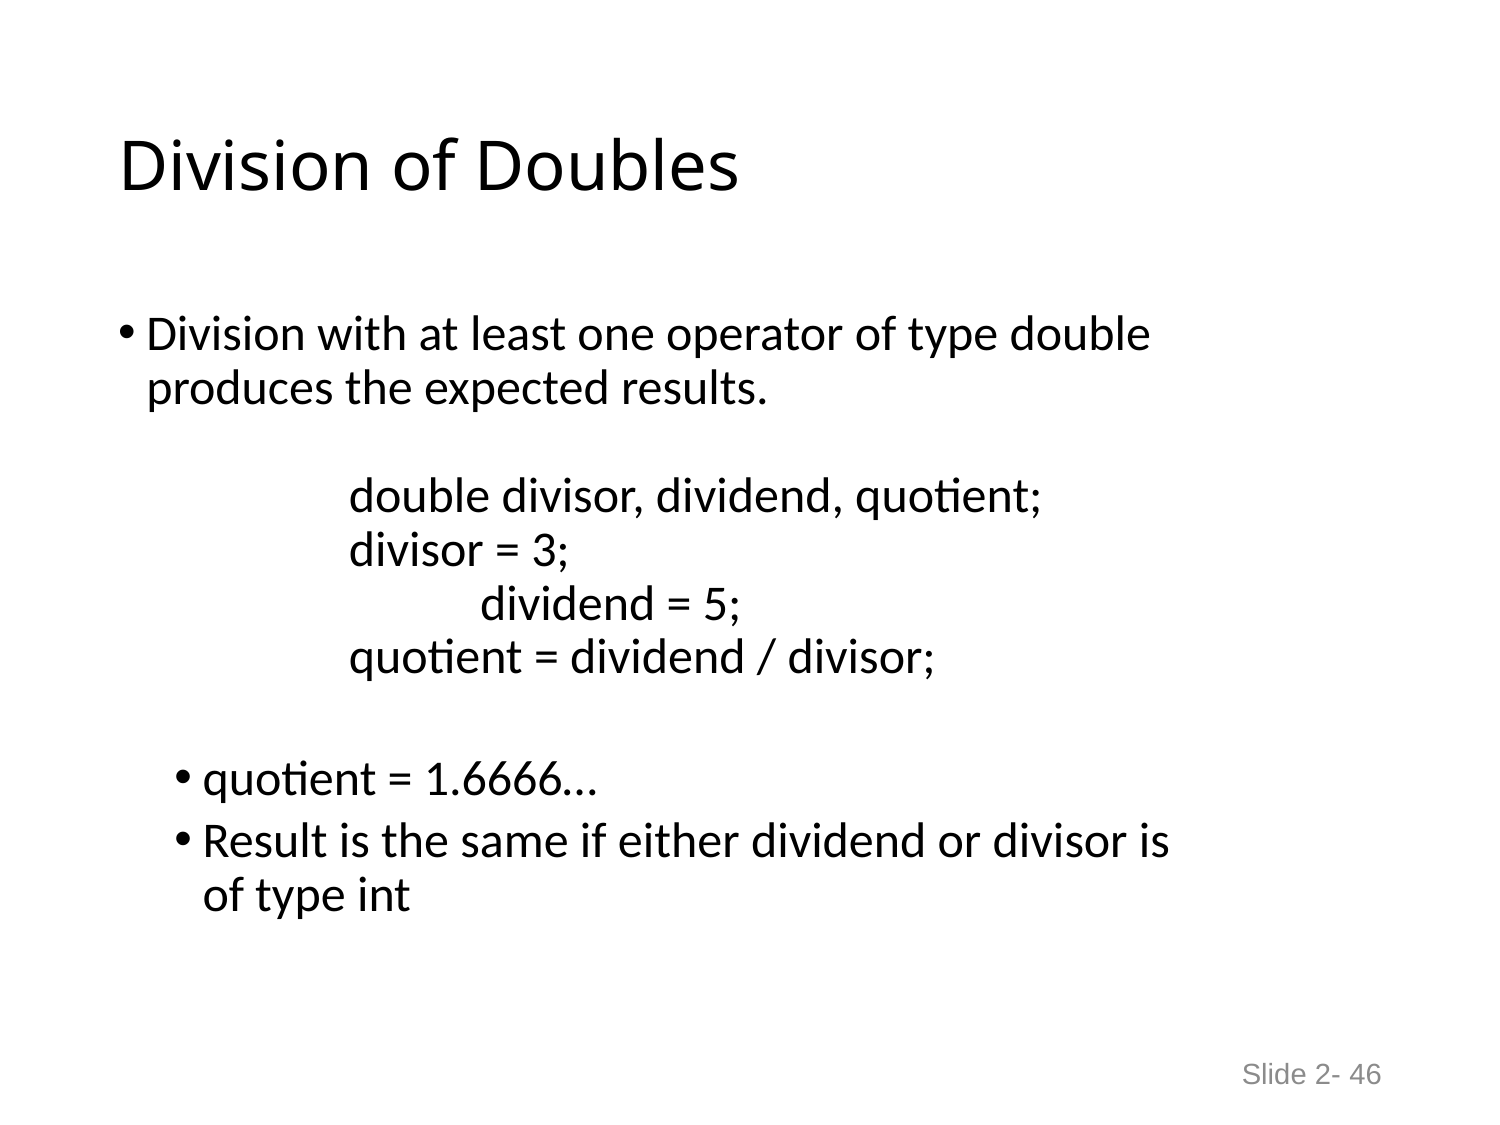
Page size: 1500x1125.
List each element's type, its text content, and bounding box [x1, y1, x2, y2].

title Division of Doubles [103, 59, 1397, 278]
list Division with at least one operator of type double produces the expected results. double divisor, dividend, quotient; divisor = 3; dividend = 5; quotient = dividend / divisor; quotient = 1.6666… Result is the same if either dividend or divisor is of type int [103, 299, 1397, 1014]
slide_number Slide 2- 46 [1059, 1042, 1397, 1103]
